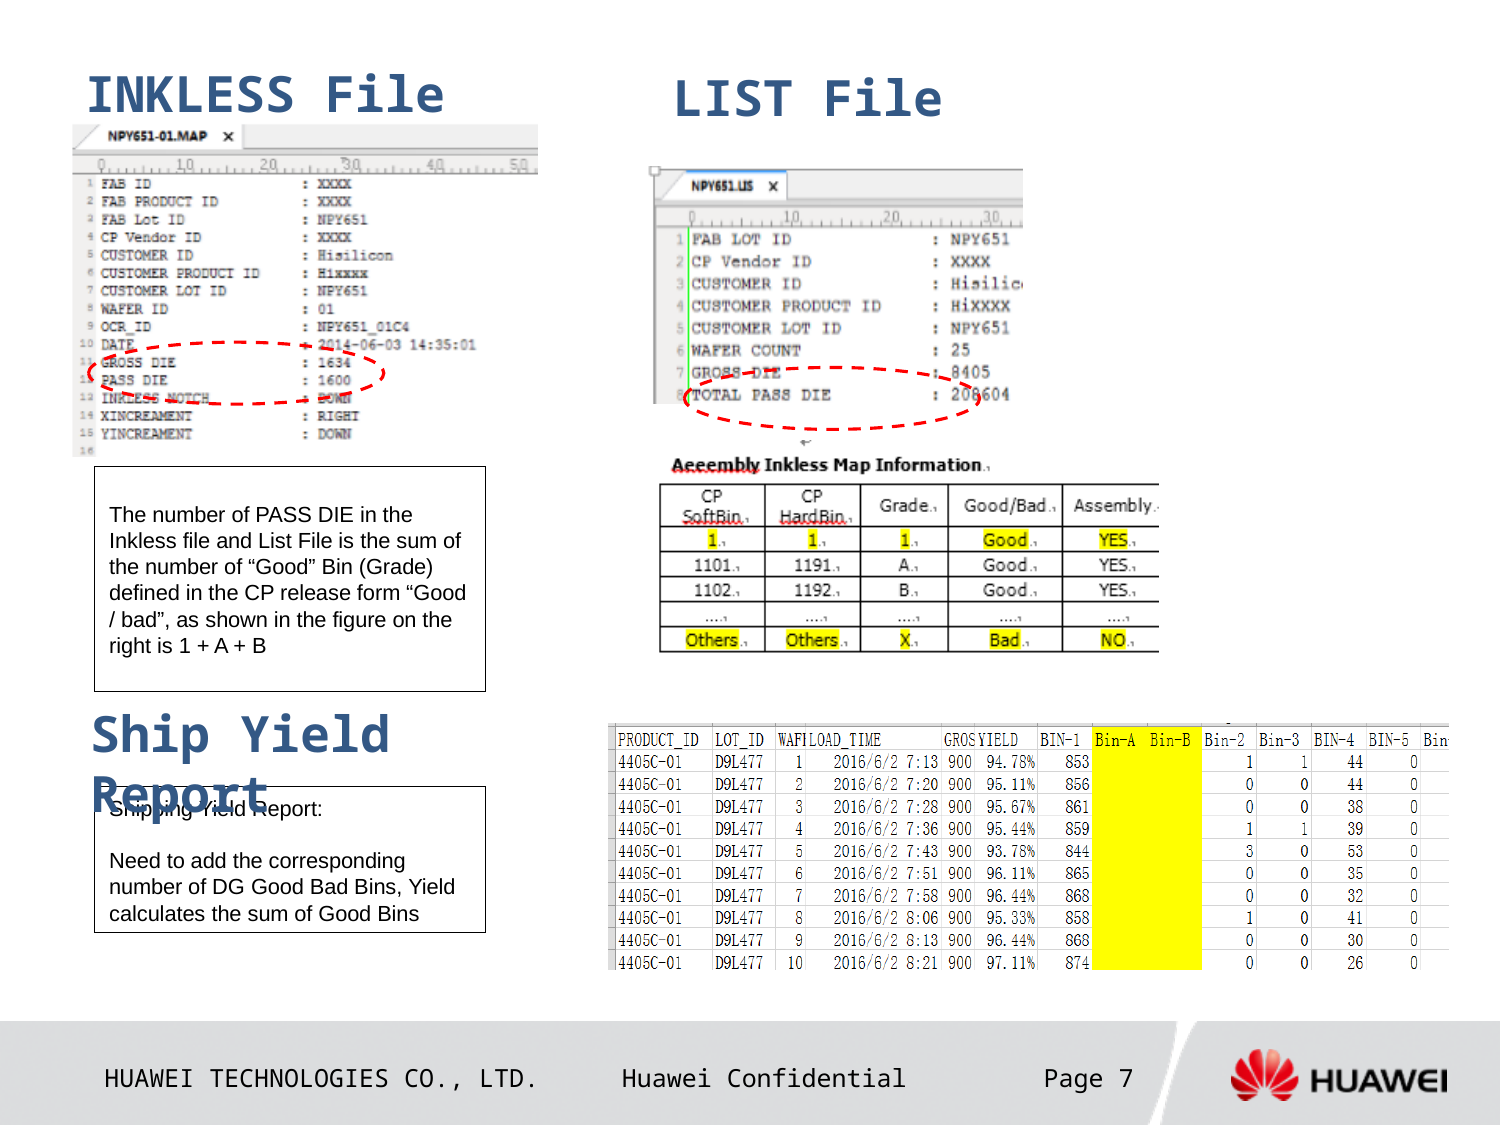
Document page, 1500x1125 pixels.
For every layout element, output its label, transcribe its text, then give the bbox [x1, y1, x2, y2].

text_box The number of PASS DIE in the Inkless file and List File is the sum of the number of “Good” Bin (Grade) defined in the CP release form “Good / bad”, as shown in the figure on the right is 1 + A + B [94, 466, 486, 692]
picture [608, 723, 1449, 970]
text_box INKLESS File [71, 55, 479, 110]
text_box Shipping Yield Report: Need to add the corresponding number of DG Good Bad Bins, Yield calculates the sum of Good Bins [94, 831, 486, 933]
picture [641, 166, 1023, 405]
picture [0, 1021, 1500, 1125]
text_box LIST File [658, 59, 1023, 135]
picture [21, 112, 538, 457]
text_box Ship Yield Report [76, 695, 538, 831]
text_box [699, 412, 965, 430]
slide_number Page 7 [1043, 1064, 1388, 1125]
picture [658, 439, 1159, 659]
